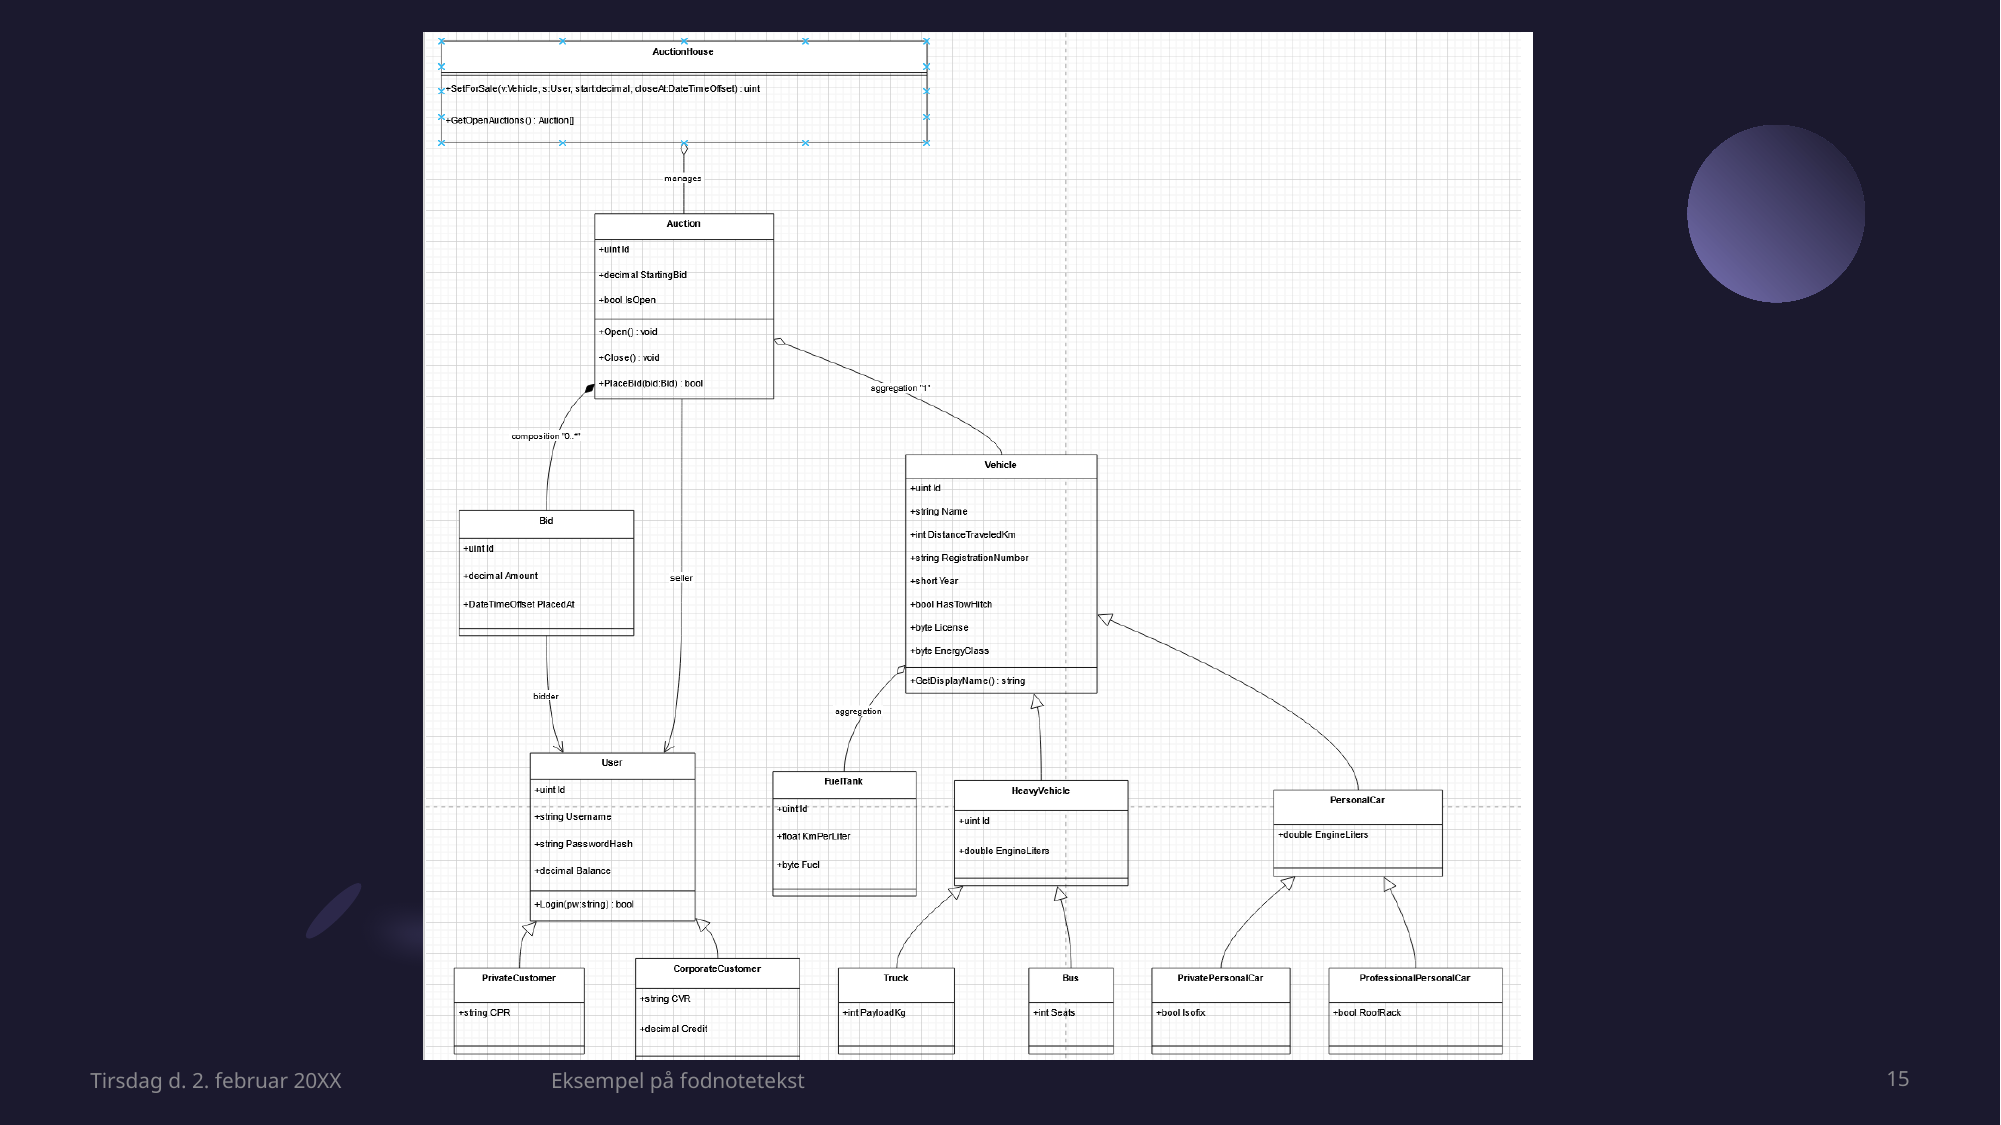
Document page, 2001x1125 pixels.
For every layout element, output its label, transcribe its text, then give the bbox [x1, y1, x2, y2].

picture [423, 32, 1533, 1060]
slide_number 15 [1632, 1067, 1910, 1093]
footer Eksempel på fodnotetekst [551, 1067, 1598, 1093]
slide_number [90, 1067, 522, 1093]
